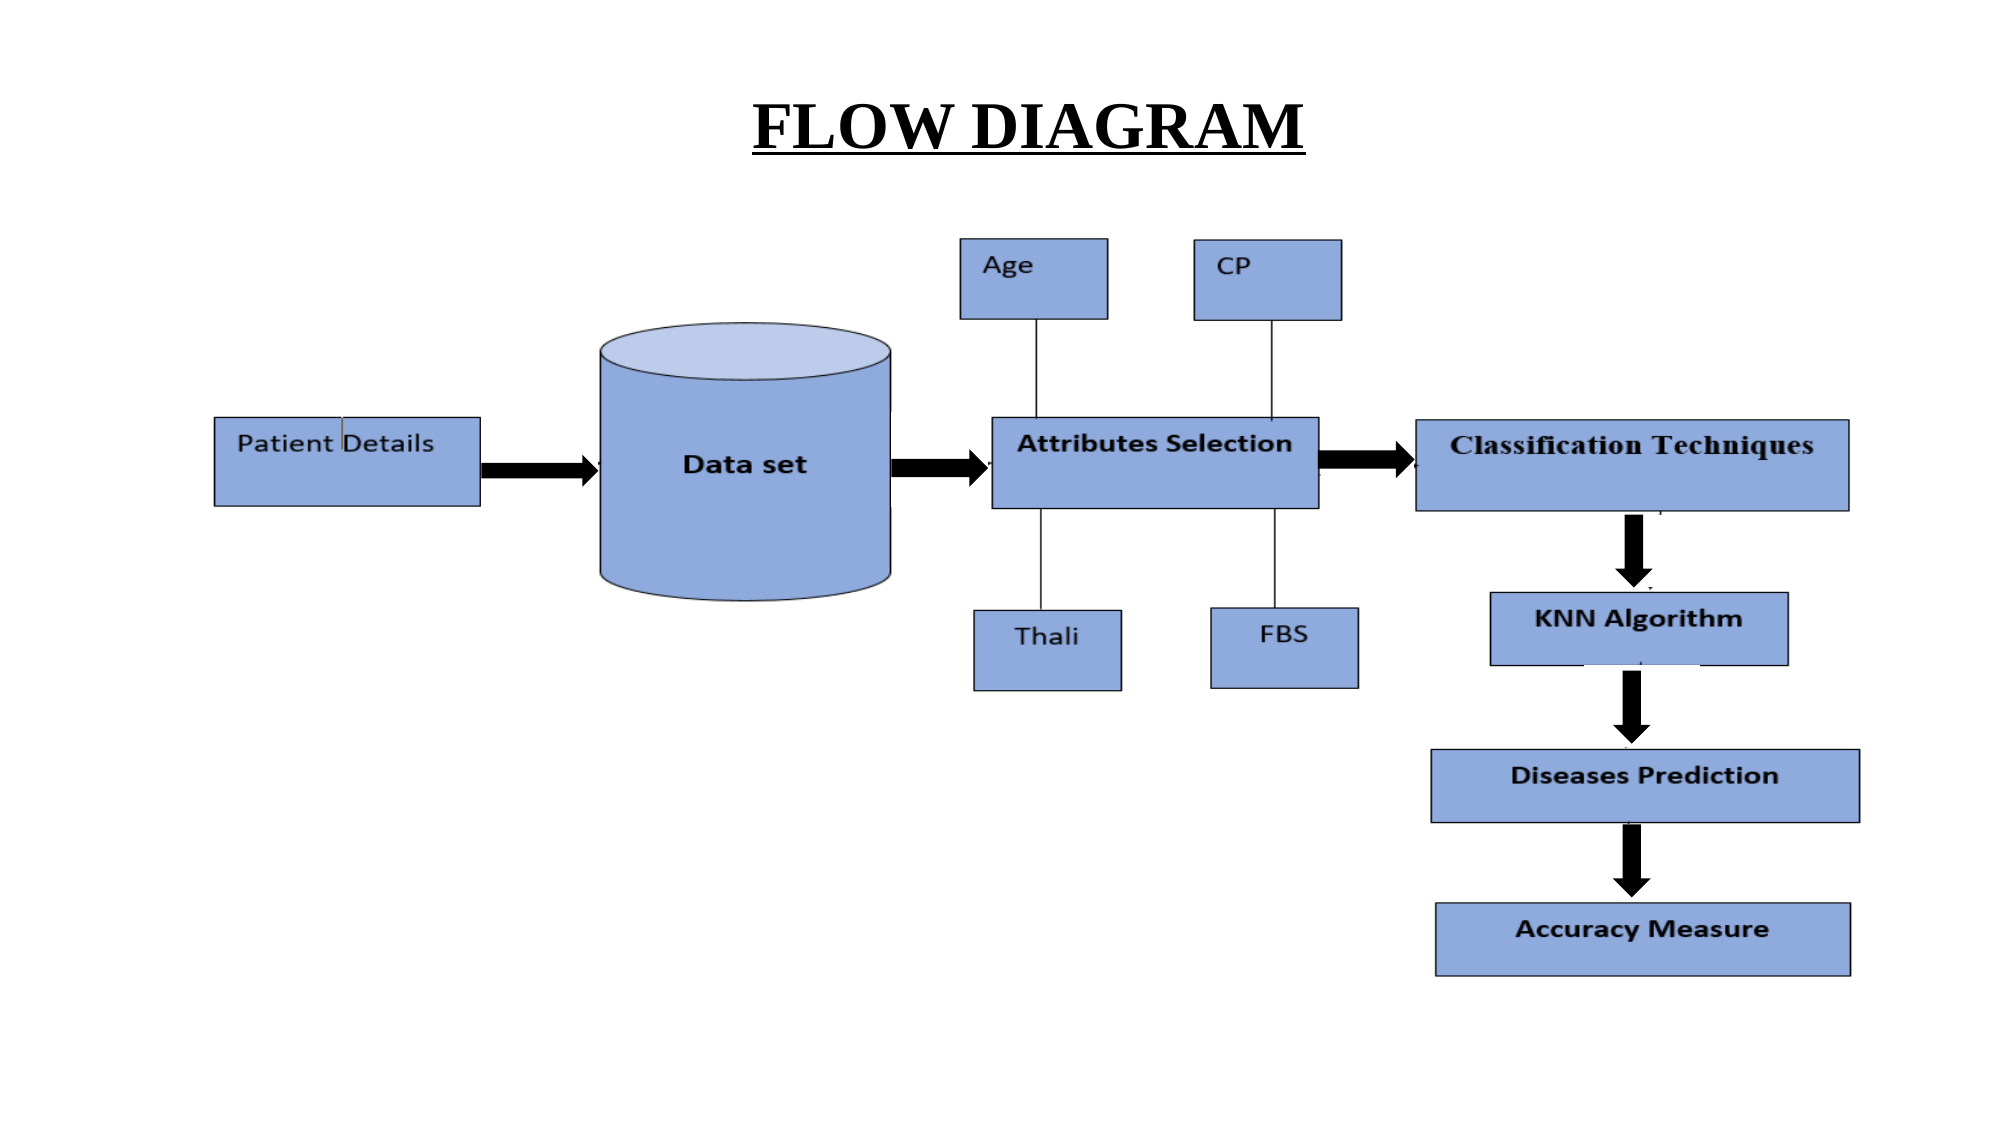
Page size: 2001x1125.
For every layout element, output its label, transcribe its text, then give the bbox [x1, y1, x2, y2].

picture [129, 170, 1929, 1069]
text_box FLOW DIAGRAM [345, 74, 1713, 169]
